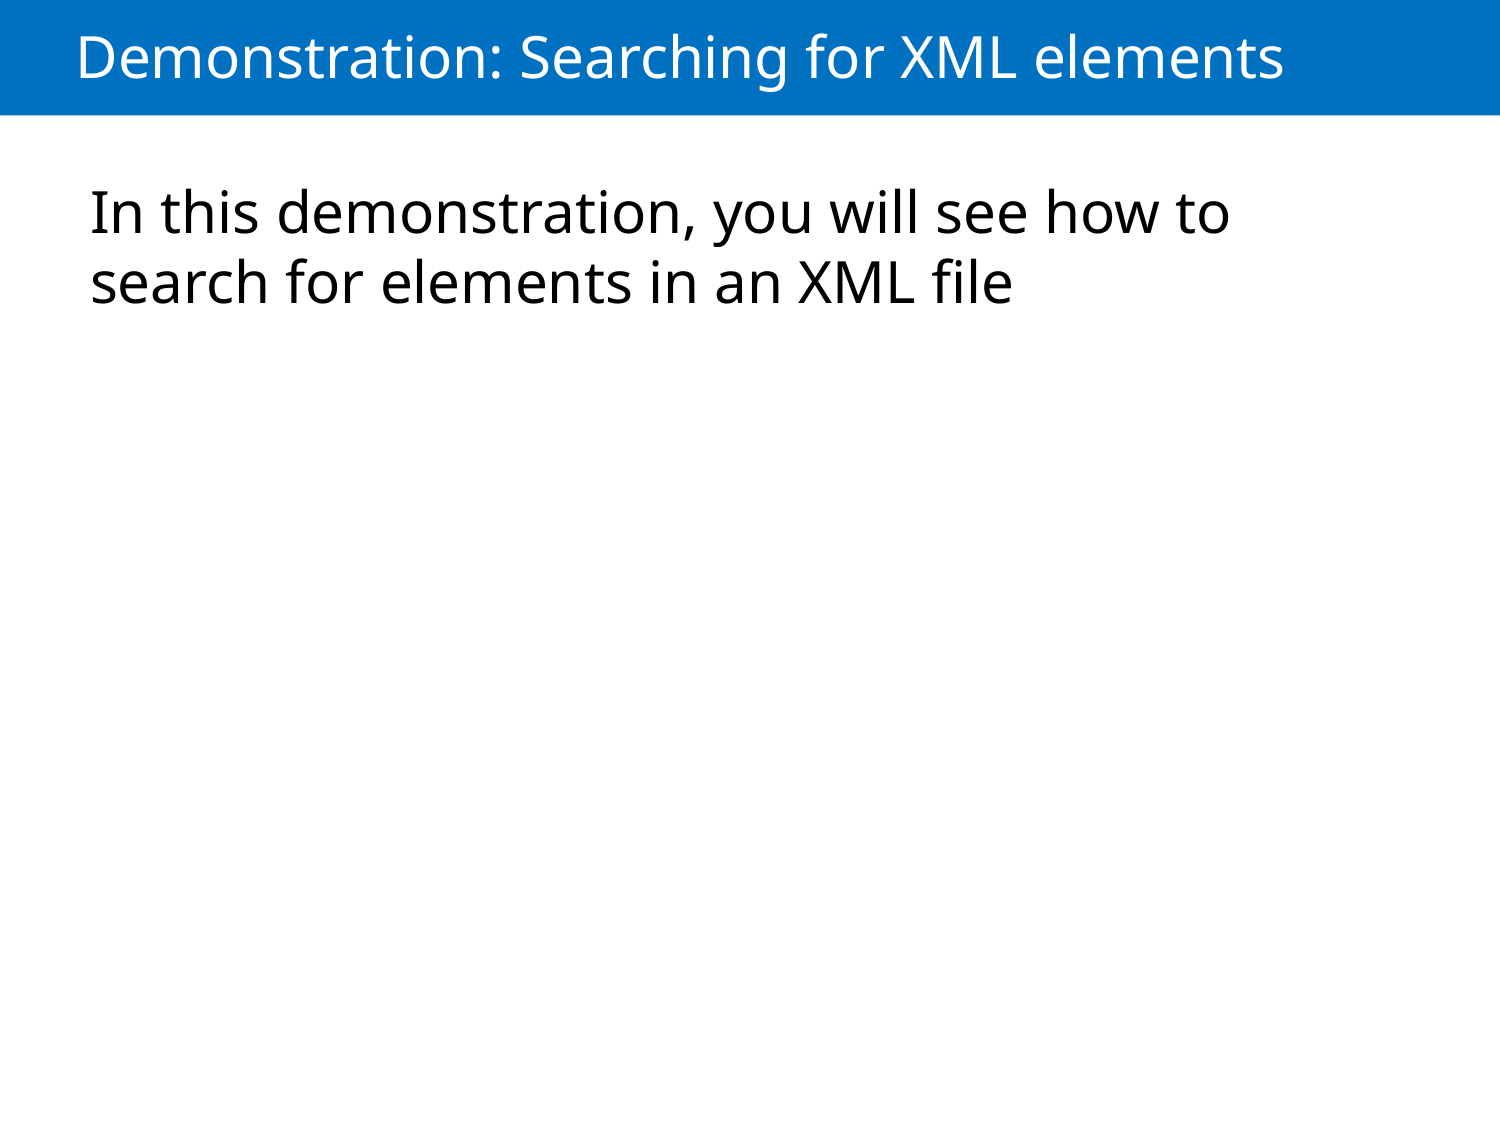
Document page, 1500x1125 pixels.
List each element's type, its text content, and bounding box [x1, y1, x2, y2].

title Demonstration: Searching for XML elements [75, 0, 1351, 122]
text_box In this demonstration, you will see how to search for elements in an XML file [75, 167, 1408, 1012]
